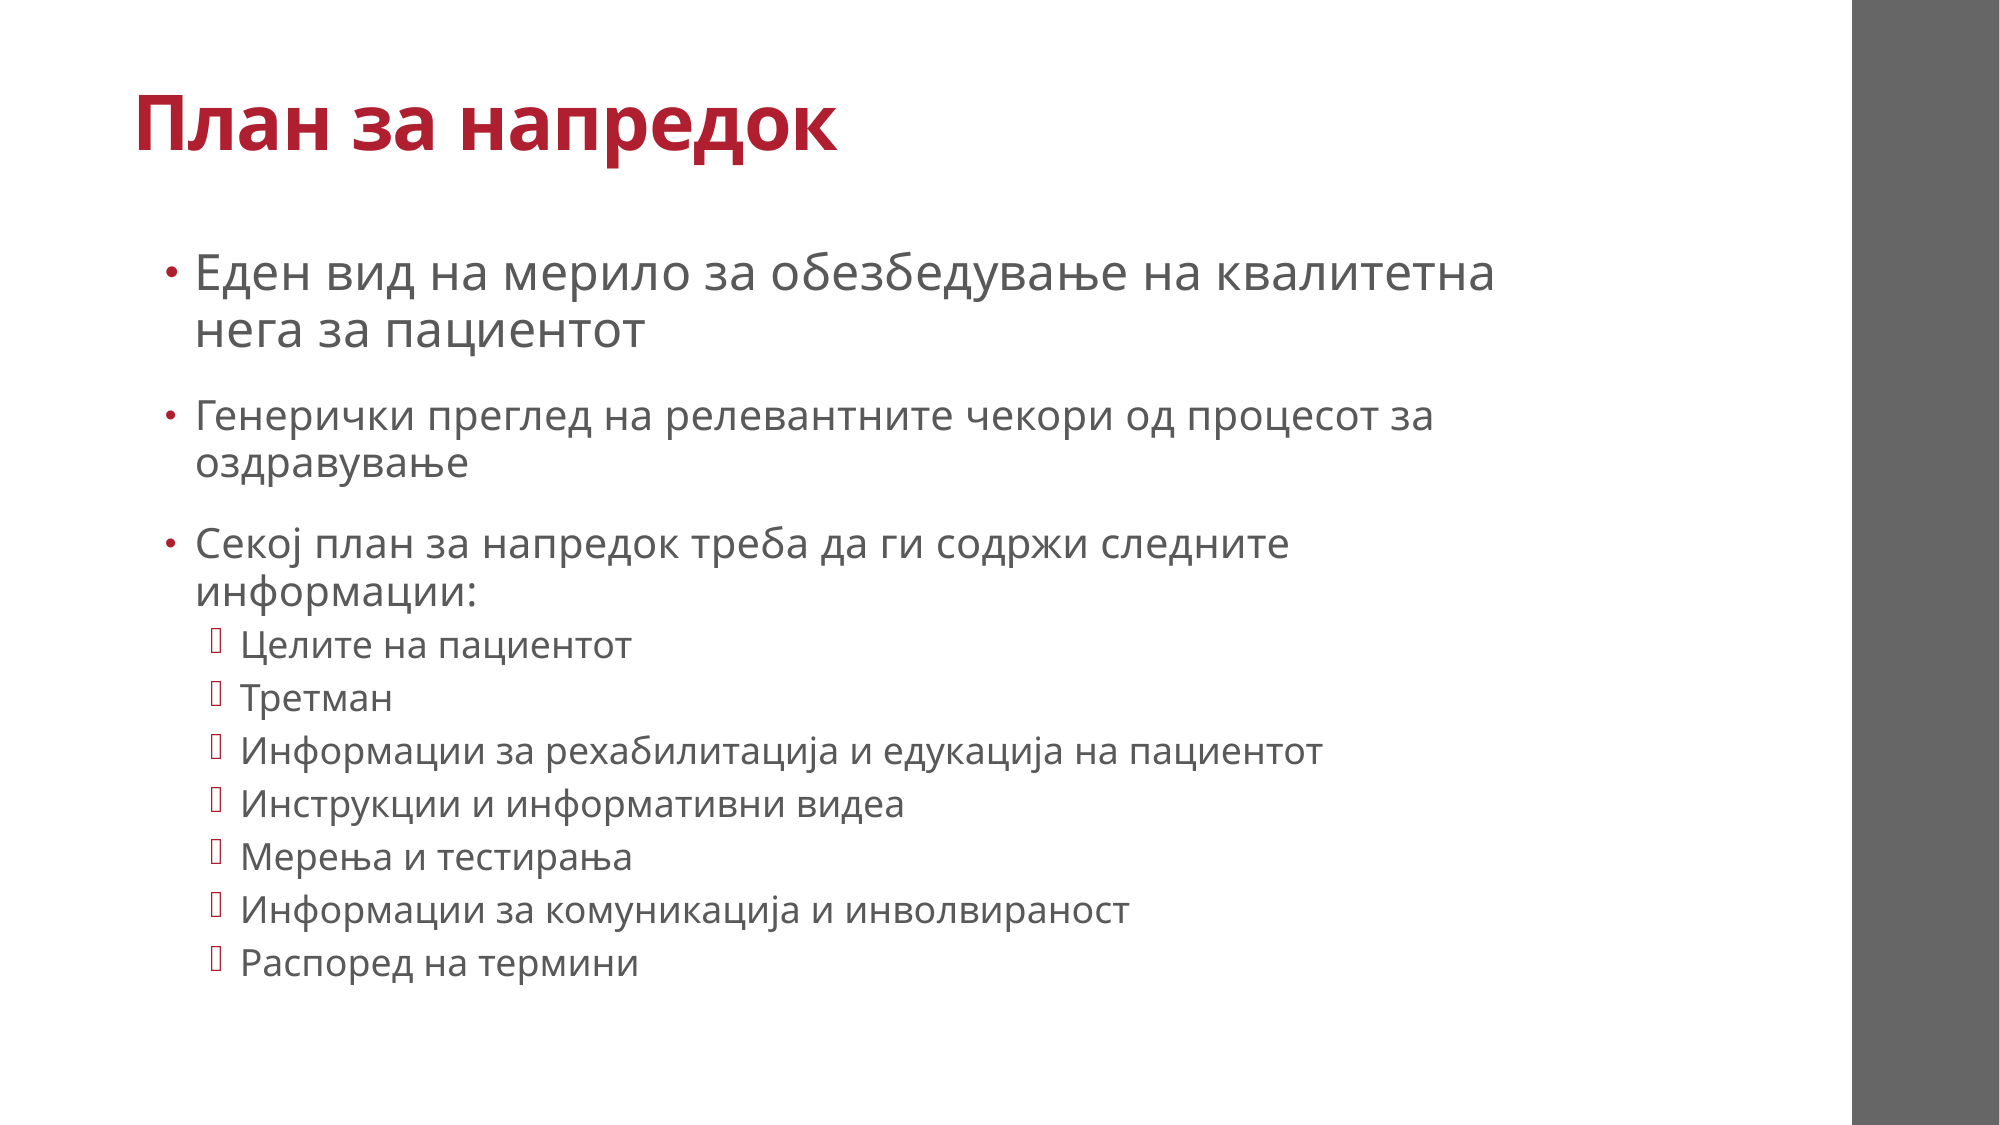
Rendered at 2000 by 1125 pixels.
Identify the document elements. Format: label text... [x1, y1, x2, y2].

title План за напредок [116, 0, 1707, 175]
list Еден вид на мерило за обезбедување на квалитетна нега за пациентот Генерички преглед на релевантните чекори од процесот за оздравување Секој план за напредок треба да ги содржи следните информации: Целите на пациентот Третман Информации за рехабилитација и едукација на пациентот Инструкции и информативни видеа Мерења и тестирања Информации за комуникација и инволвираност Распоред на термини [149, 237, 1560, 1125]
